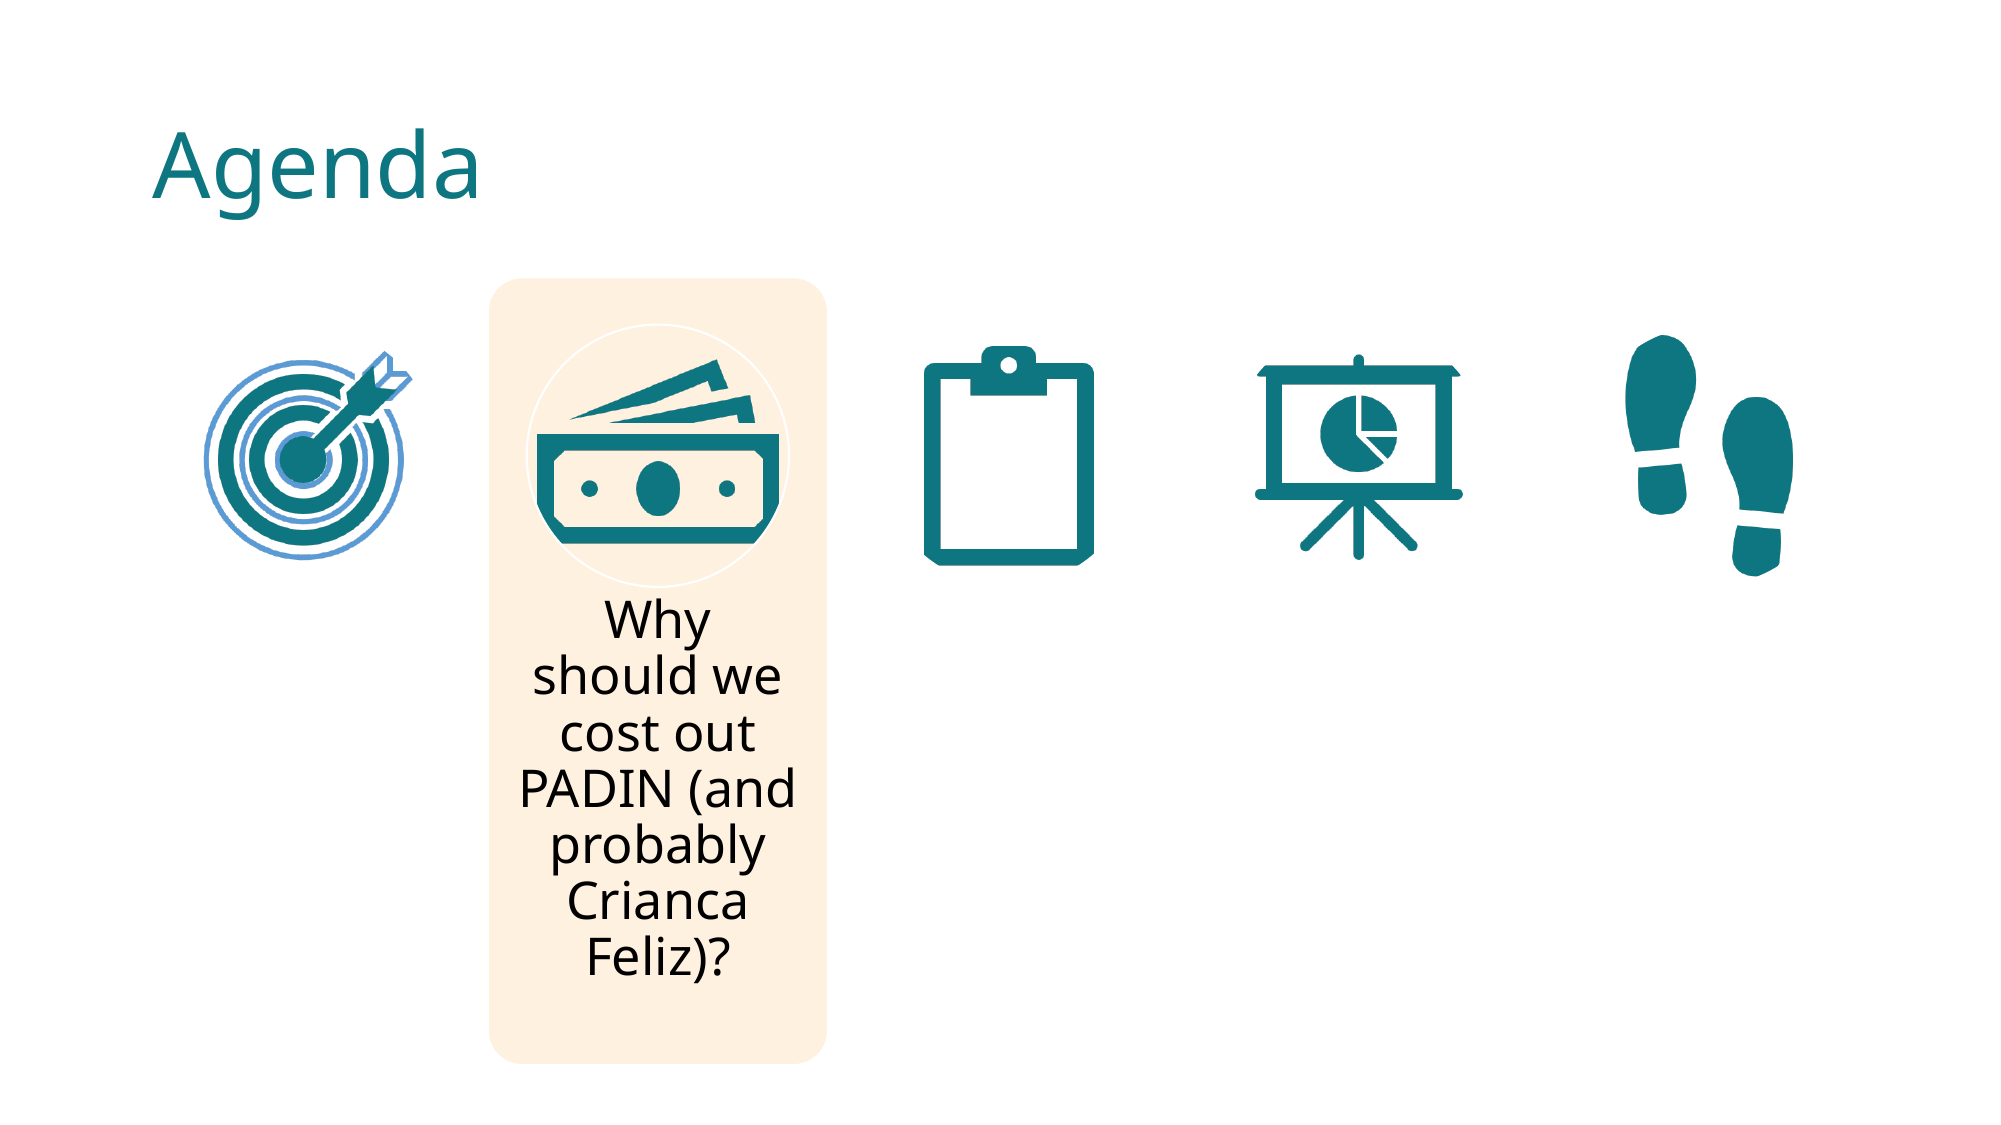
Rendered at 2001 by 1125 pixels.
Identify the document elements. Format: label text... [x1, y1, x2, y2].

picture [199, 349, 413, 563]
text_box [176, 277, 1841, 1066]
title Agenda [137, 59, 1863, 278]
